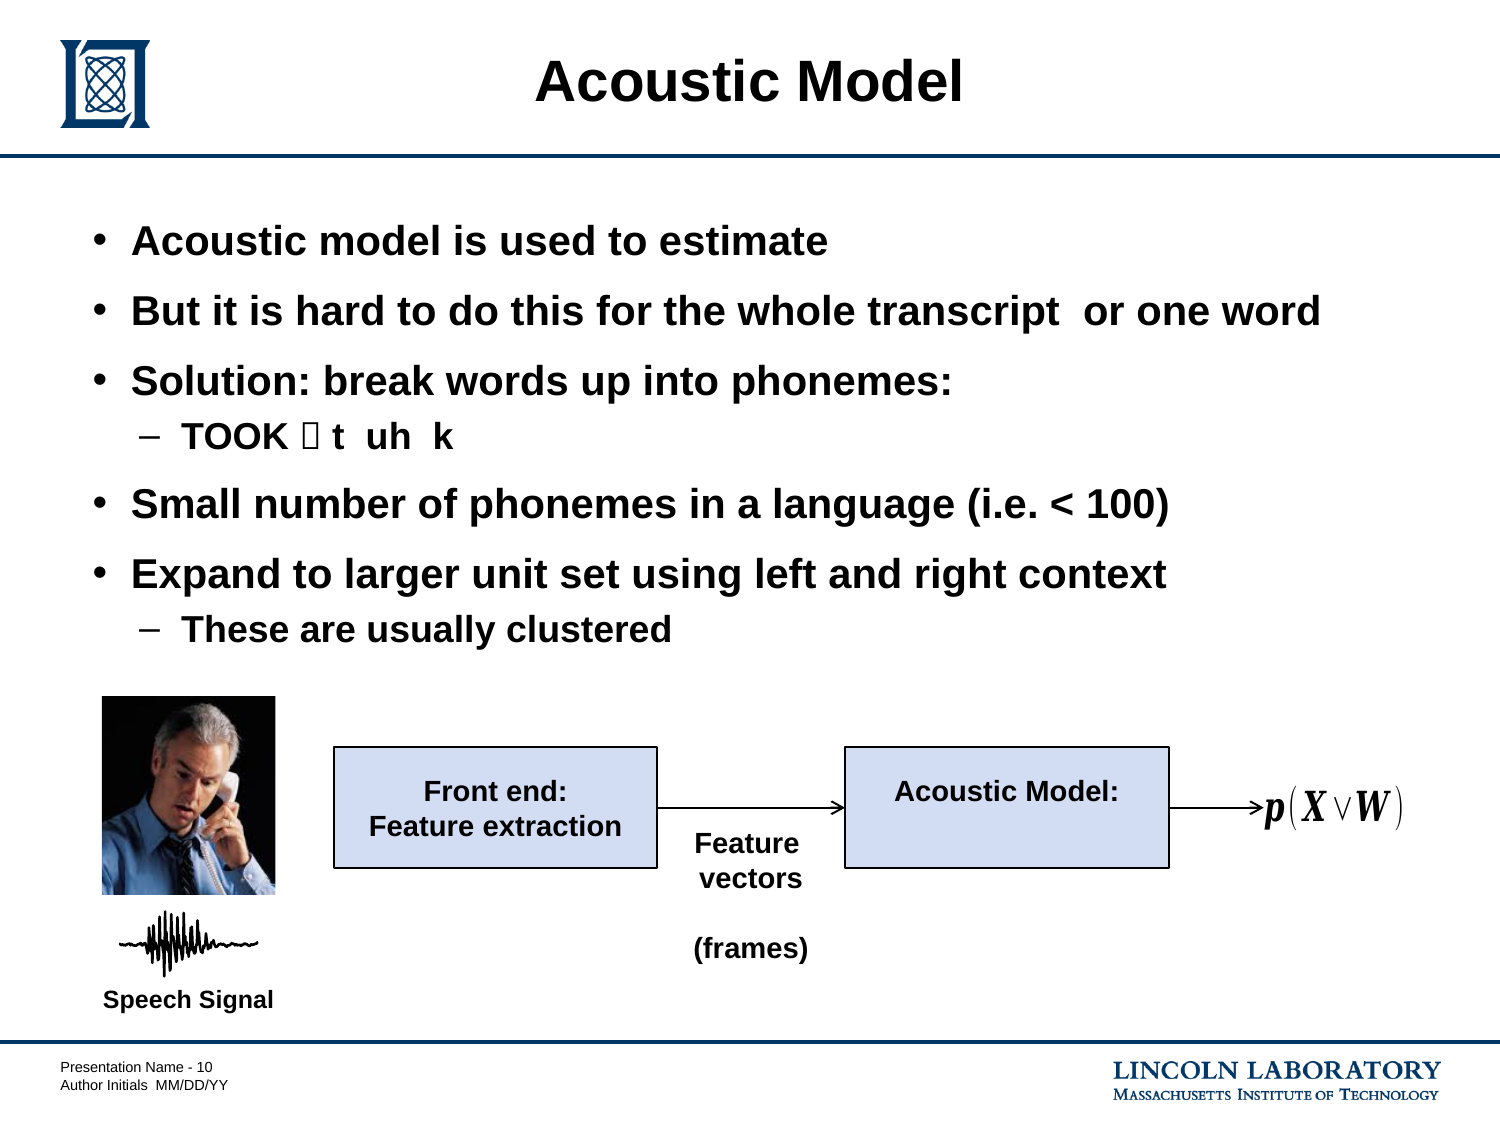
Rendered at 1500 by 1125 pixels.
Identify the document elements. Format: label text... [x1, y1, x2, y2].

title Acoustic Model [154, 16, 1346, 151]
picture [1111, 1061, 1441, 1100]
text_box Front end: Feature extraction [332, 745, 659, 870]
text_box Speech Signal [69, 976, 308, 1022]
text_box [119, 911, 258, 977]
picture [60, 40, 150, 128]
picture [101, 696, 276, 895]
